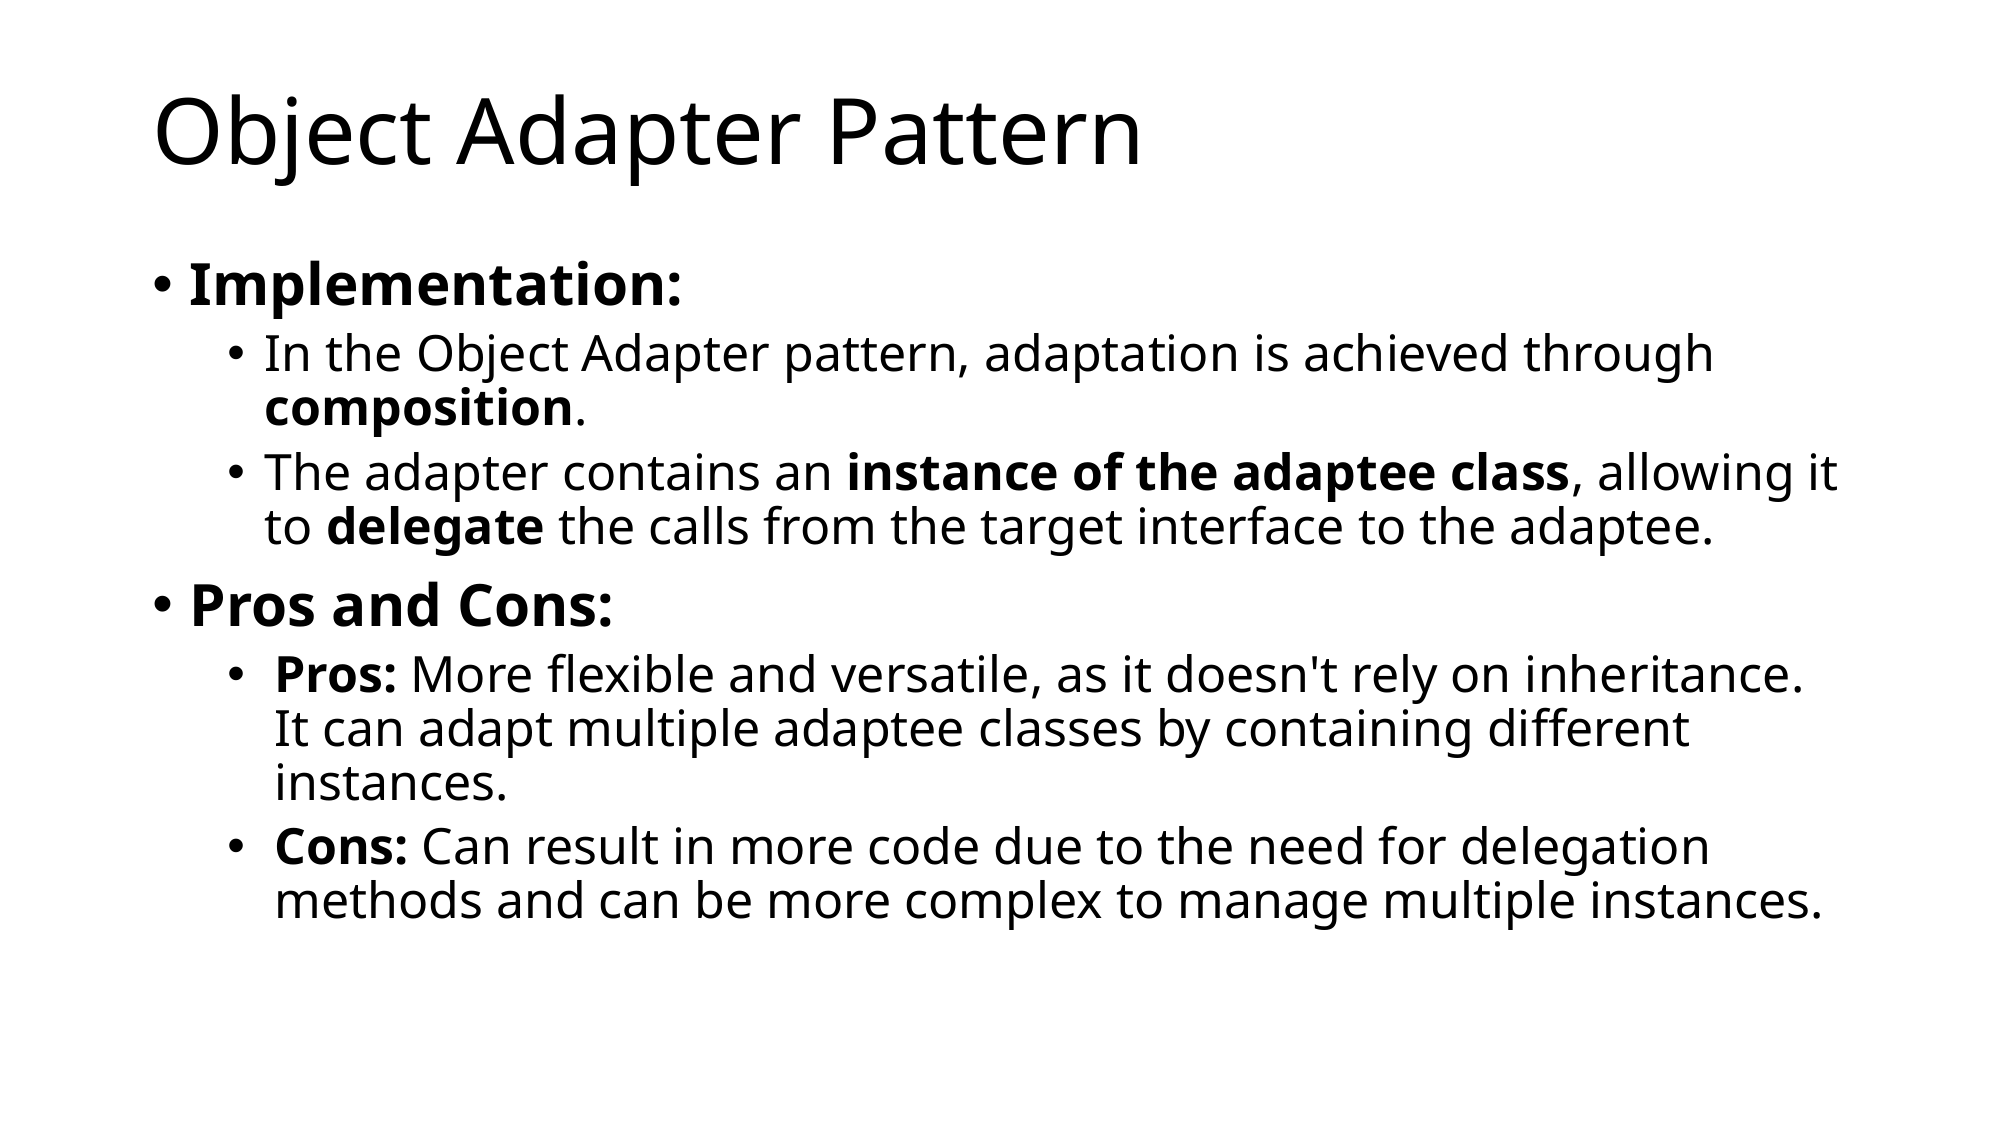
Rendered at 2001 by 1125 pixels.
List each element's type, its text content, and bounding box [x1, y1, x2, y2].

title Object Adapter Pattern [137, 59, 1863, 210]
list Implementation: In the Object Adapter pattern, adaptation is achieved through composition. The adapter contains an instance of the adaptee class, allowing it to delegate the calls from the target interface to the adaptee. Pros and Cons: Pros: More flexible and versatile, as it doesn't rely on inheritance. It can adapt multiple adaptee classes by containing different instances. Cons: Can result in more code due to the need for delegation methods and can be more complex to manage multiple instances. [137, 247, 1863, 1090]
